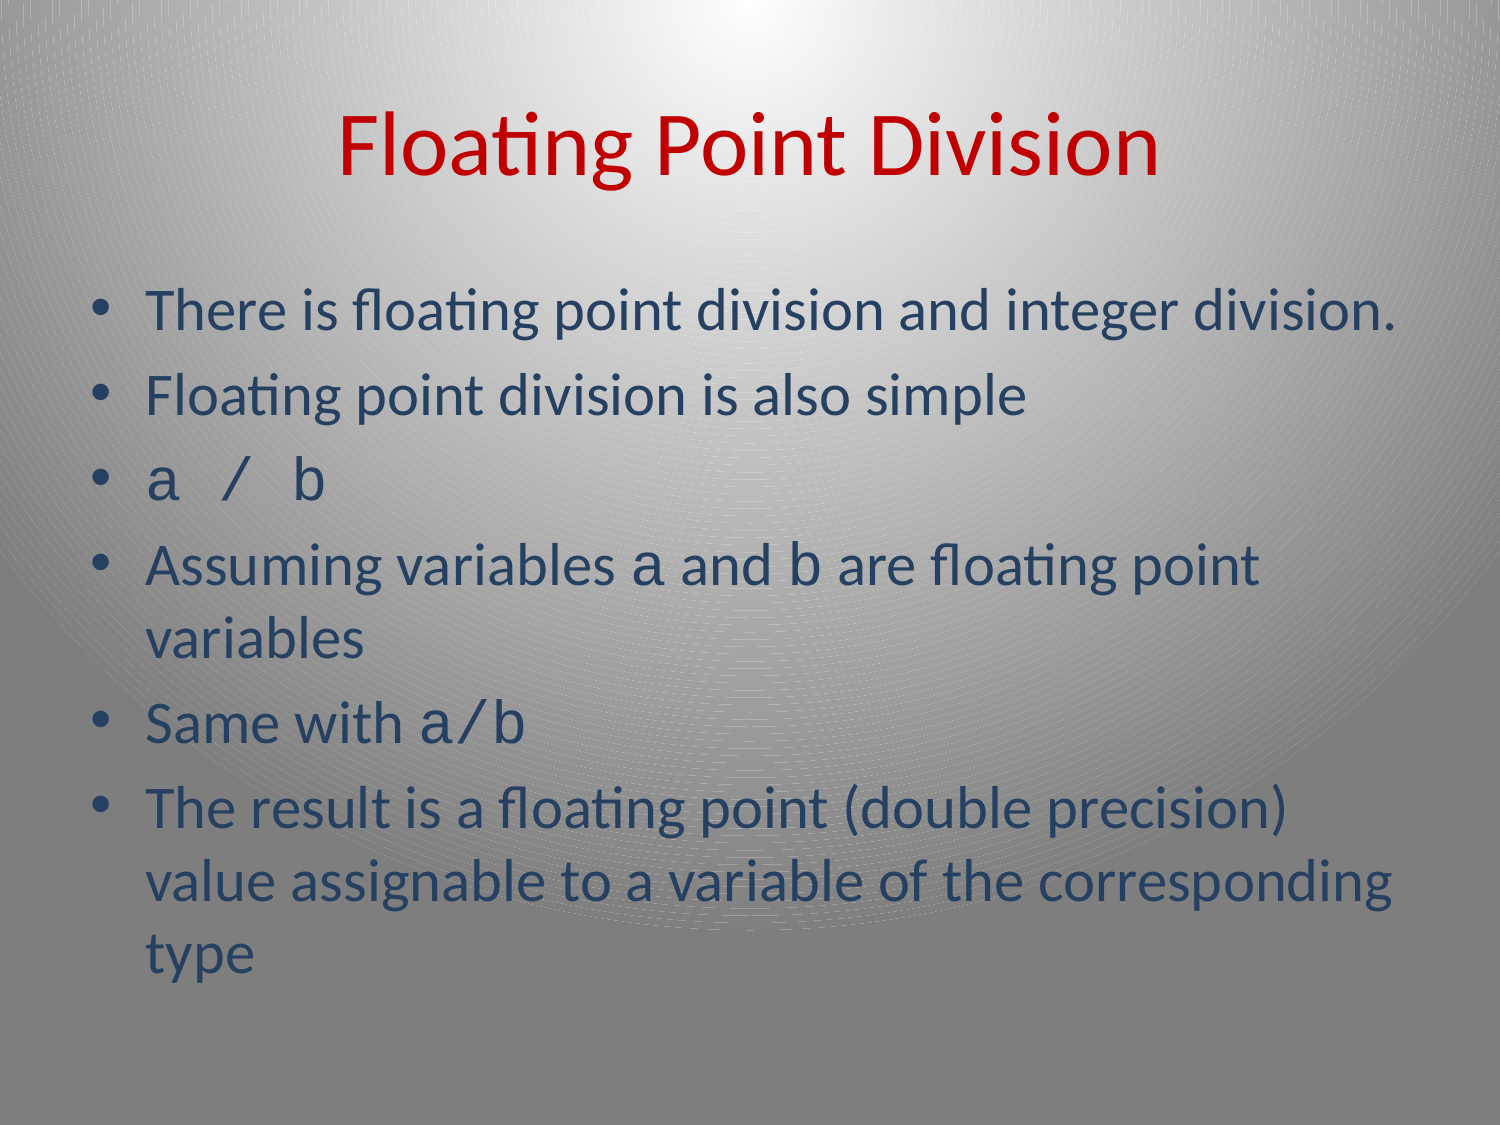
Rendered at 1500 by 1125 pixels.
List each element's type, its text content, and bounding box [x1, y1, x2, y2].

title Floating Point Division [75, 45, 1425, 233]
list There is floating point division and integer division. Floating point division is also simple a / b Assuming variables a and b are floating point variables Same with a/b The result is a floating point (double precision) value assignable to a variable of the corresponding type [75, 262, 1425, 1005]
